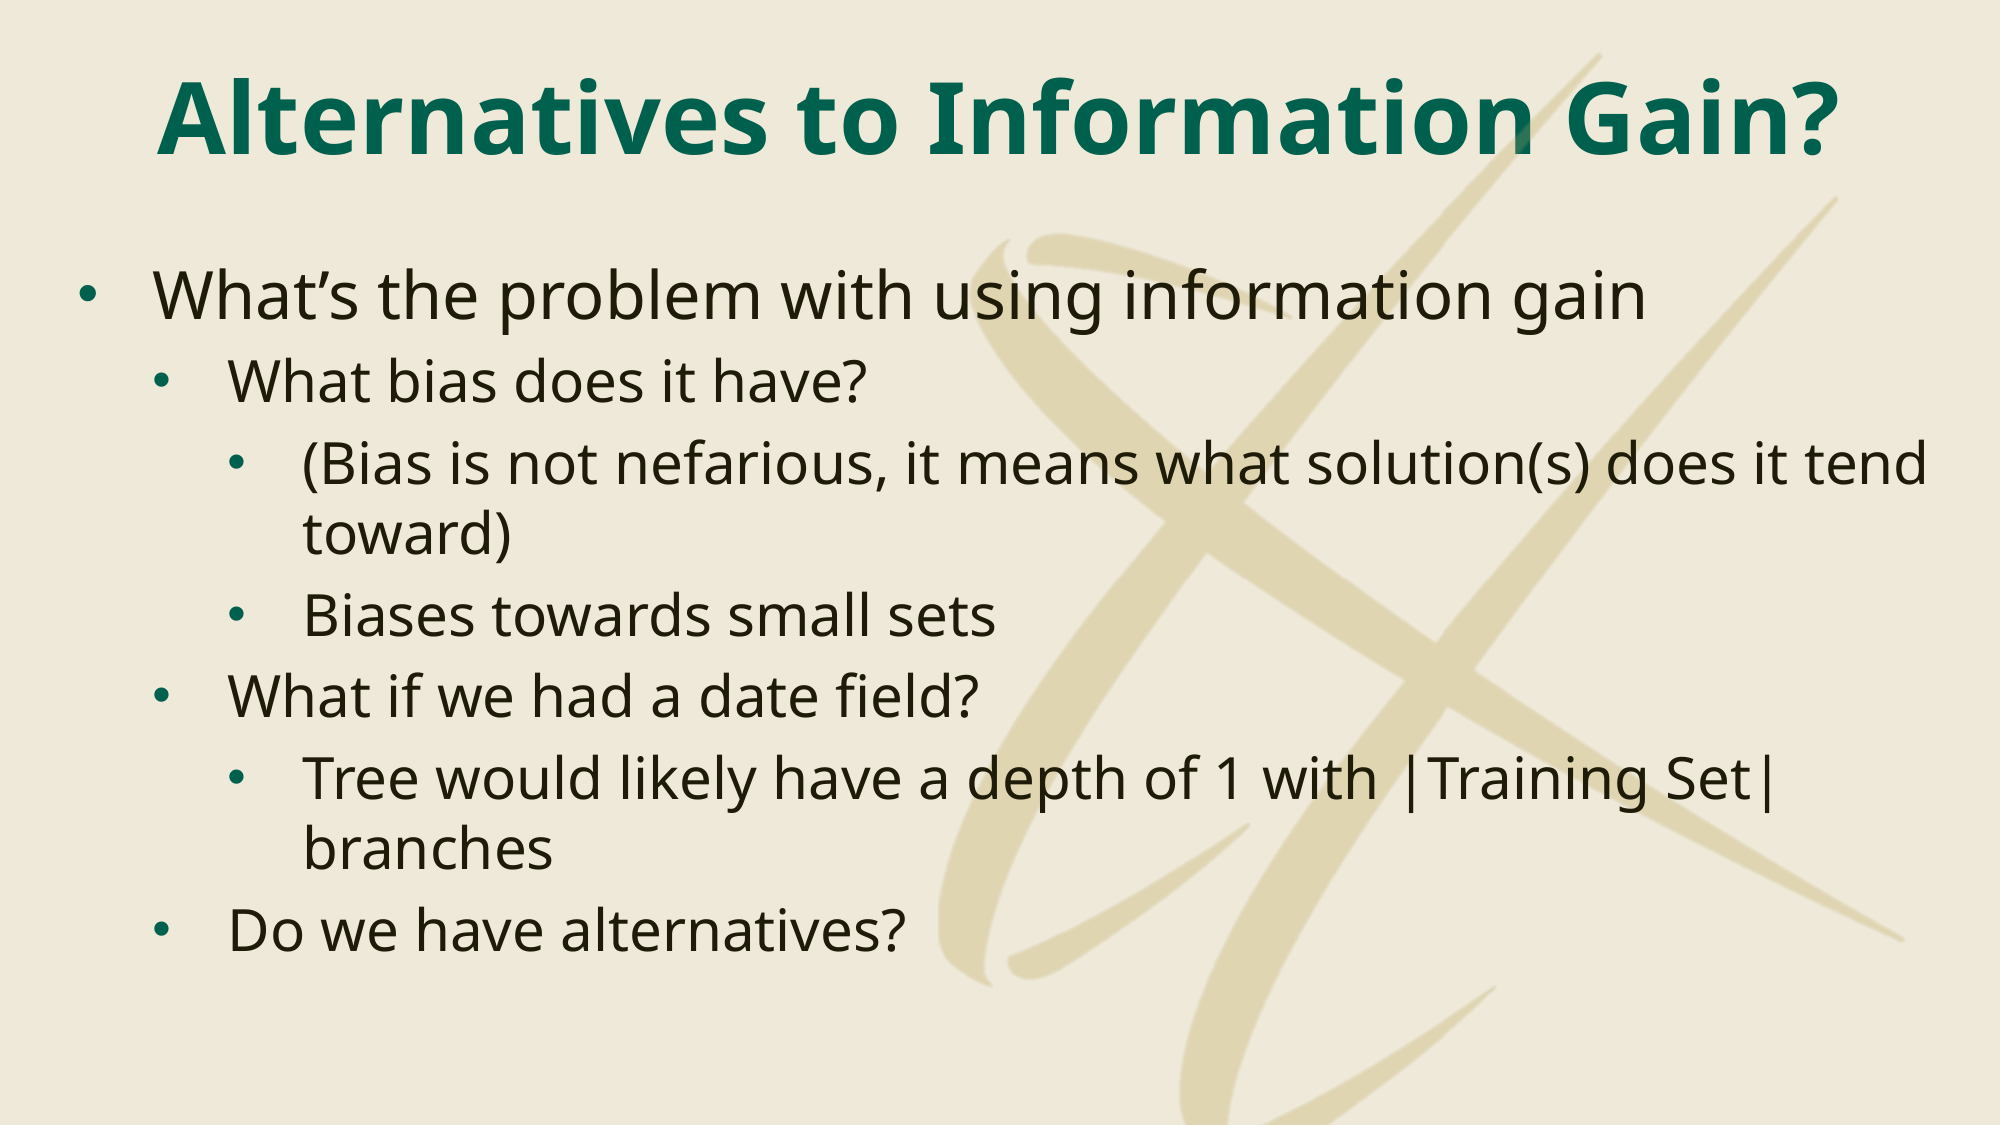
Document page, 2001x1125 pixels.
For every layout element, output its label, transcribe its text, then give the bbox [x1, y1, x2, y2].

text_box What’s the problem with using information gain What bias does it have? (Bias is not nefarious, it means what solution(s) does it tend toward) Biases towards small sets What if we had a date field? Tree would likely have a depth of 1 with |Training Set| branches Do we have alternatives? [62, 245, 938, 1125]
title Alternatives to Information Gain? [51, 0, 938, 244]
picture [938, 0, 1949, 1125]
